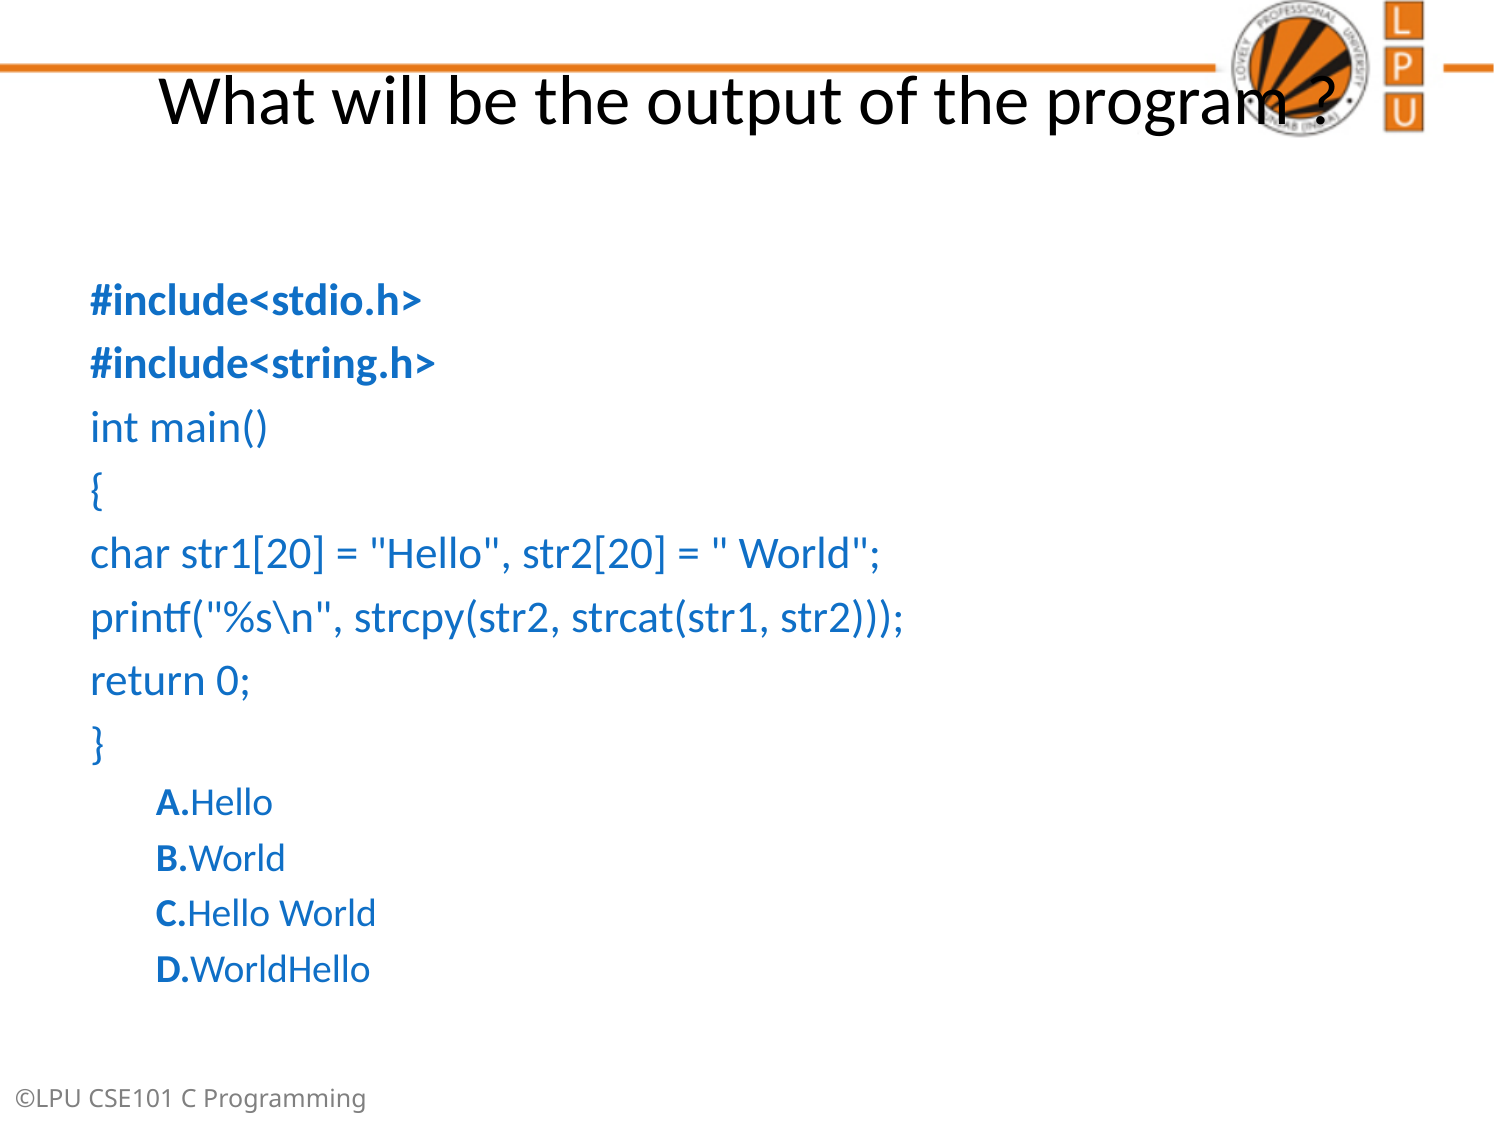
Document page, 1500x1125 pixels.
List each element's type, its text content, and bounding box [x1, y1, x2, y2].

list #include<stdio.h> #include<string.h> int main() { char str1[20] = "Hello", str2[20] = " World"; printf("%s\n", strcpy(str2, strcat(str1, str2))); return 0; } A.Hello B.World C.Hello World D.WorldHello [75, 262, 1425, 1005]
title What will be the output of the program ? [75, 45, 1425, 233]
picture [0, 0, 1497, 155]
